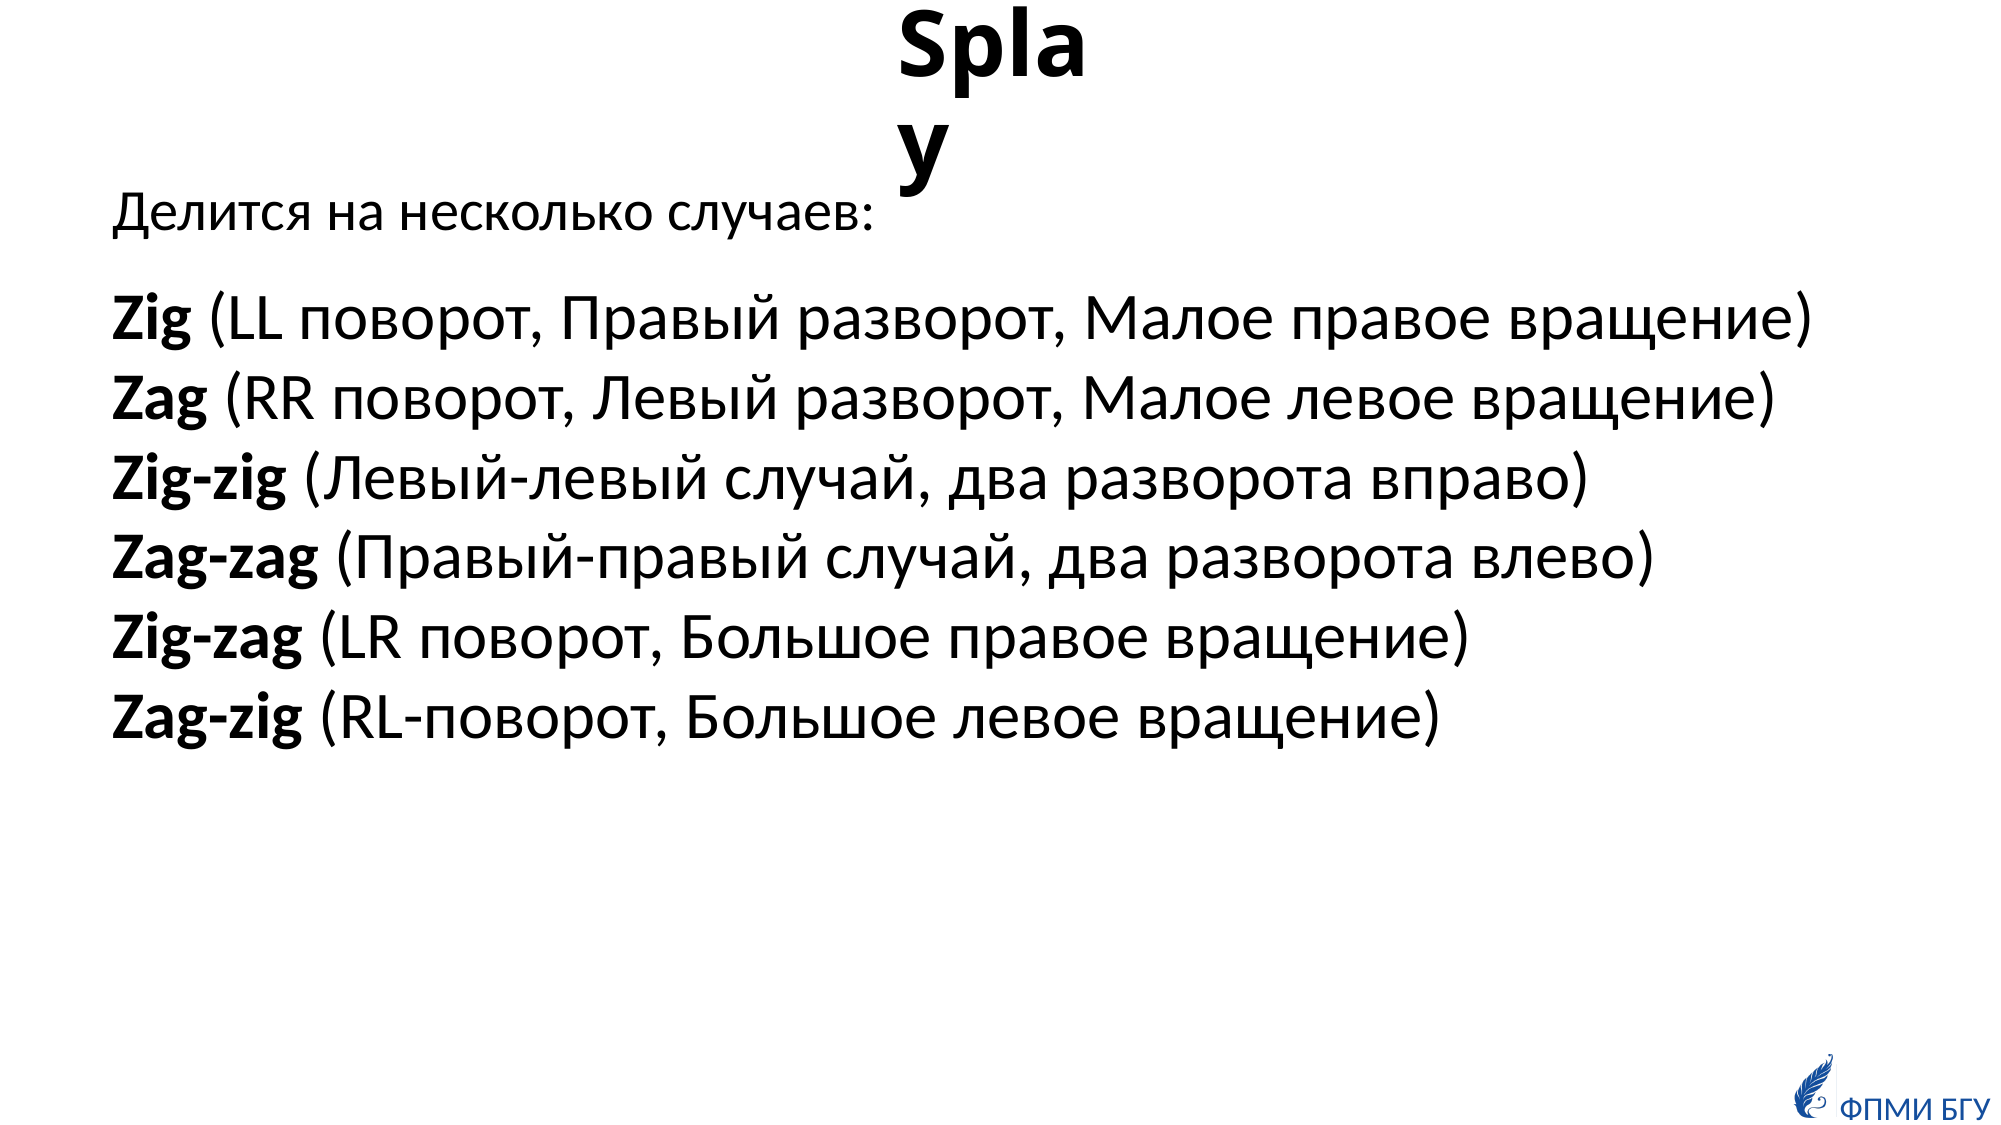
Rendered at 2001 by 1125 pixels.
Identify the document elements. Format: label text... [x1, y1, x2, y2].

picture [1793, 1053, 1837, 1118]
text_box Zig (LL поворот, Правый разворот, Малое правое вращение) Zag (RR поворот, Левый разворот, Малое левое вращение) Zig-zig (Левый-левый случай, два разворота вправо) Zag-zag (Правый-правый случай, два разворота влево) Zig-zag (LR поворот, Большое правое вращение) Zag-zig (RL-поворот, Большое левое вращение) [97, 264, 1880, 760]
list Делится на несколько случаев: [97, 173, 916, 264]
text_box ФПМИ БГУ [1830, 1087, 2000, 1125]
title Splay [882, 5, 1117, 188]
